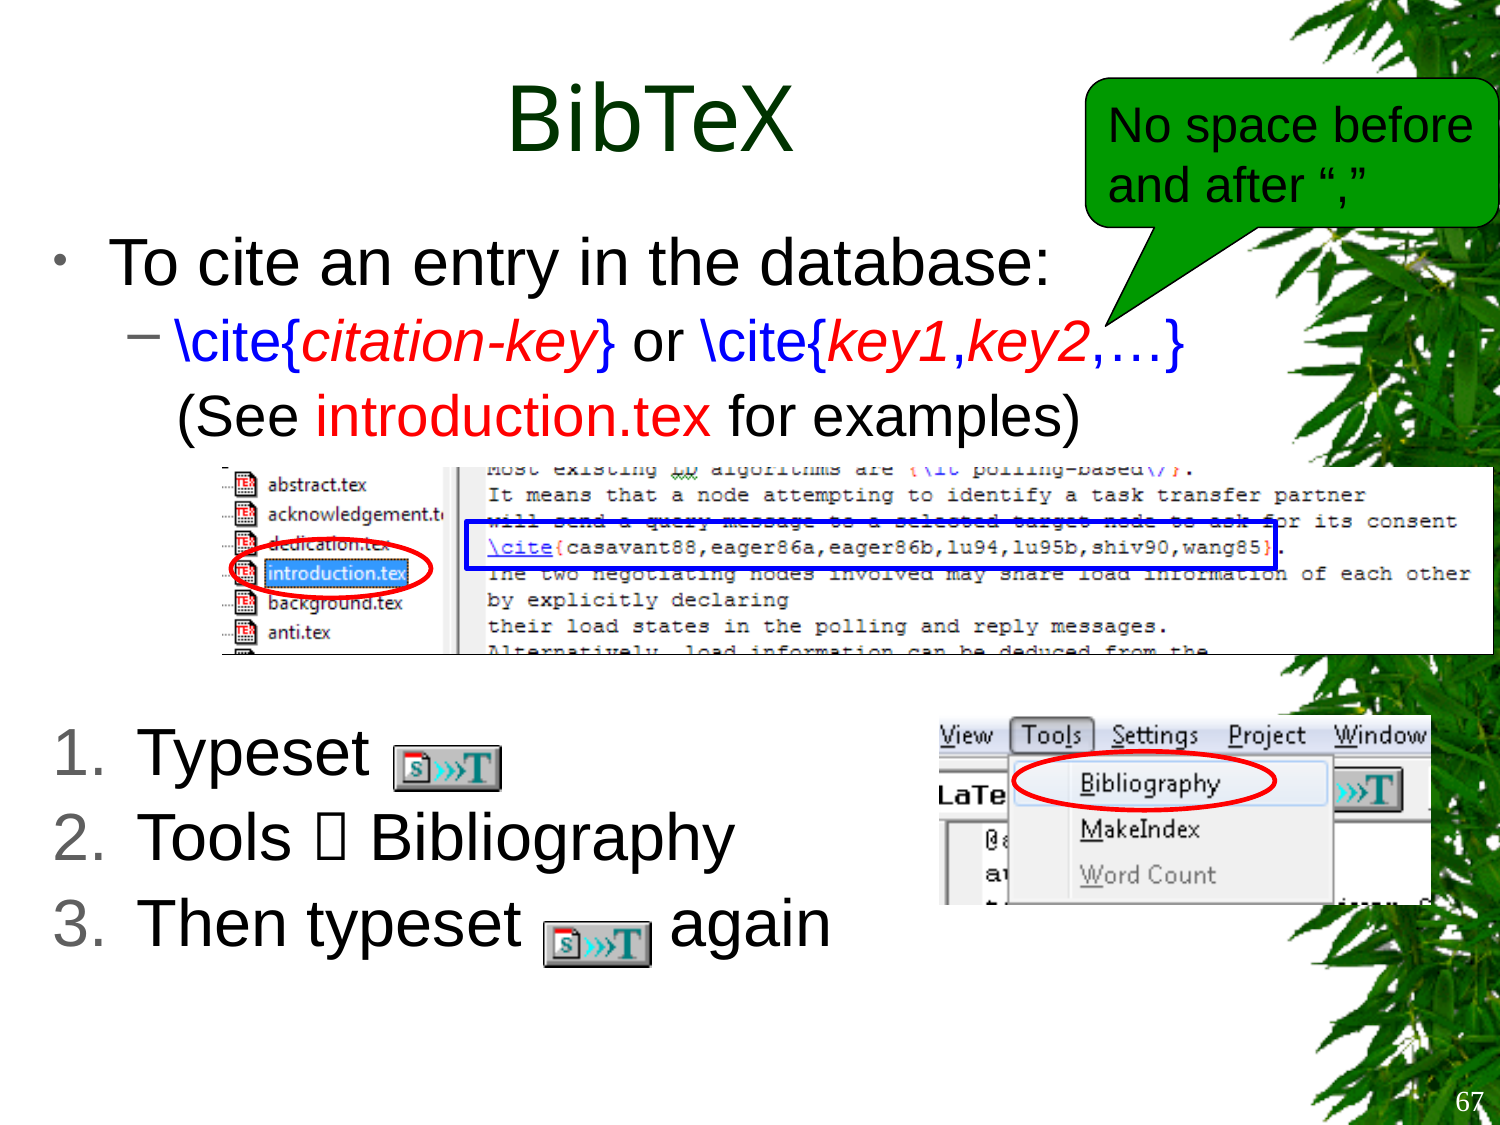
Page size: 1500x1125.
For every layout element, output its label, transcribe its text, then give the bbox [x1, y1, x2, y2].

title BibTeX [37, 52, 1263, 220]
slide_number 67 [1250, 1050, 1500, 1125]
list To cite an entry in the database: \cite{citation-key} or \cite{key1,key2,…} (See introduction.tex for examples) Typeset Tools  Bibliography Then typeset again [37, 220, 1275, 895]
text_box No space before and after “,” [1085, 78, 1499, 327]
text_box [222, 466, 1493, 655]
picture [393, 745, 503, 792]
picture [542, 921, 652, 968]
picture [938, 0, 1500, 1125]
